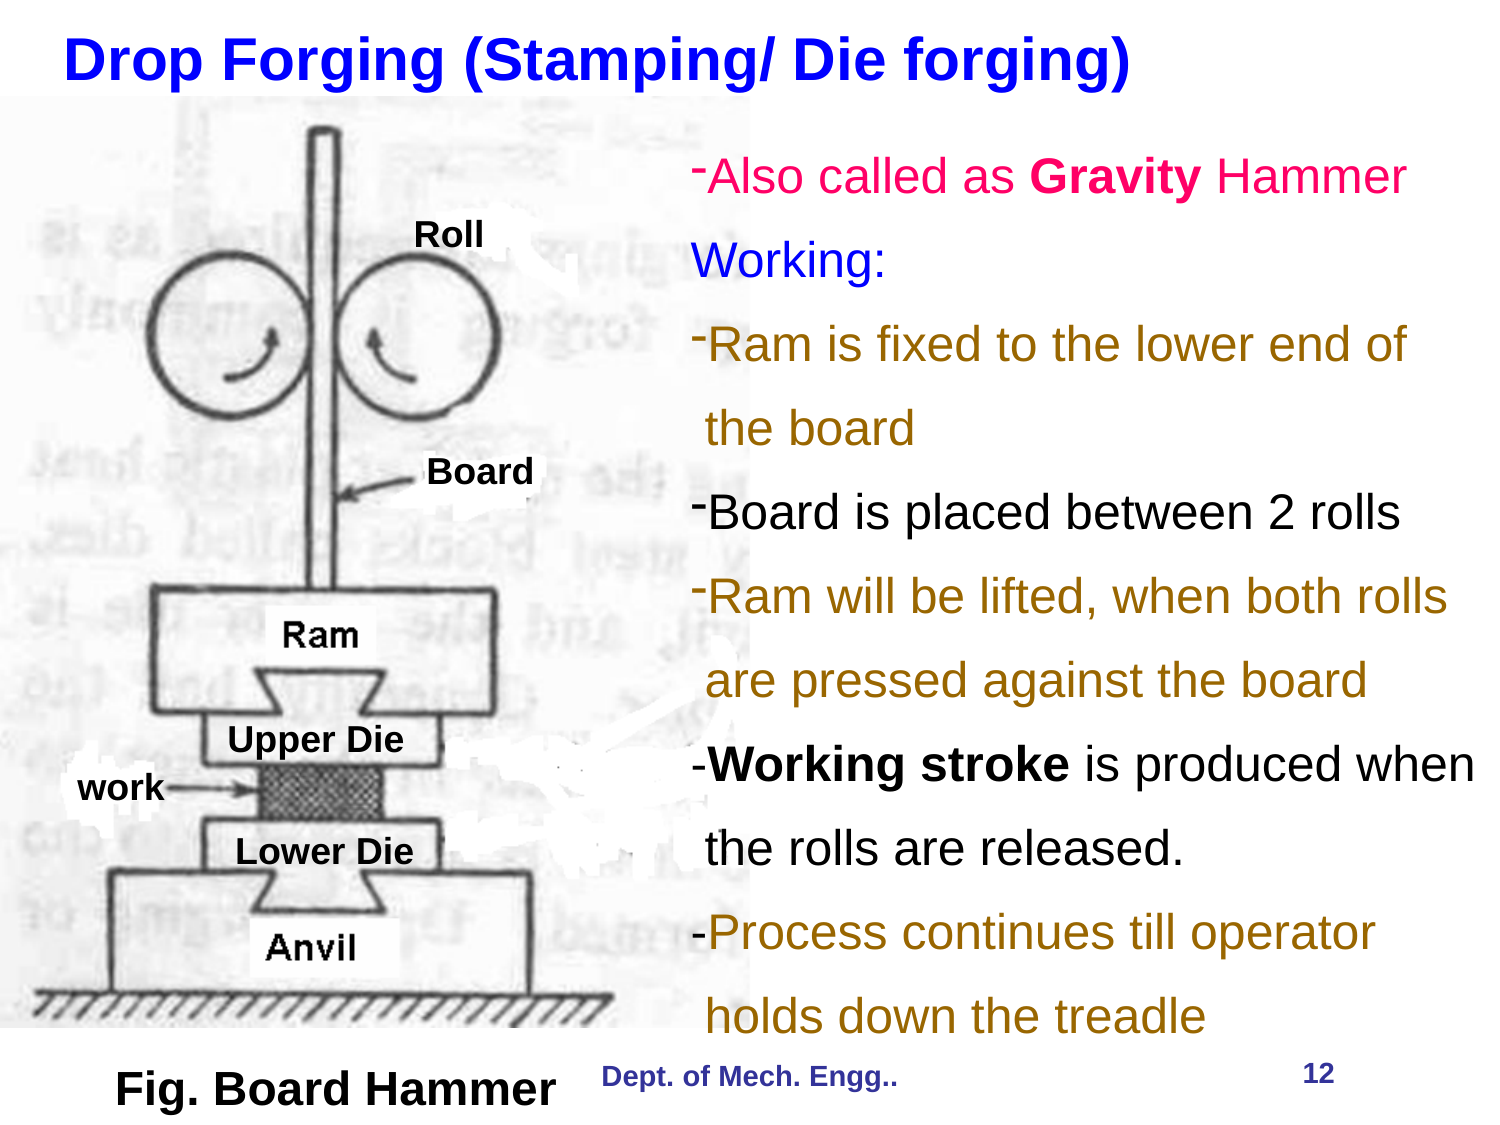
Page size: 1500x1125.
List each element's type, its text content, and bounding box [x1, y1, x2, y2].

text_box Fig. Board Hammer [99, 1050, 600, 1123]
slide_number 12 [999, 1046, 1351, 1125]
footer Dept. of Mech. Engg.. [512, 1049, 988, 1103]
text_box Drop Forging (Stamping/ Die forging) [49, 12, 1148, 100]
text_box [0, 96, 801, 1029]
text_box Also called as Gravity Hammer Working: Ram is fixed to the lower end of the board Board is placed between 2 rolls Ram will be lifted, when both rolls are pressed against the board -Working stroke is produced when the rolls are released. -Process continues till operator holds down the treadle [675, 112, 1500, 1051]
